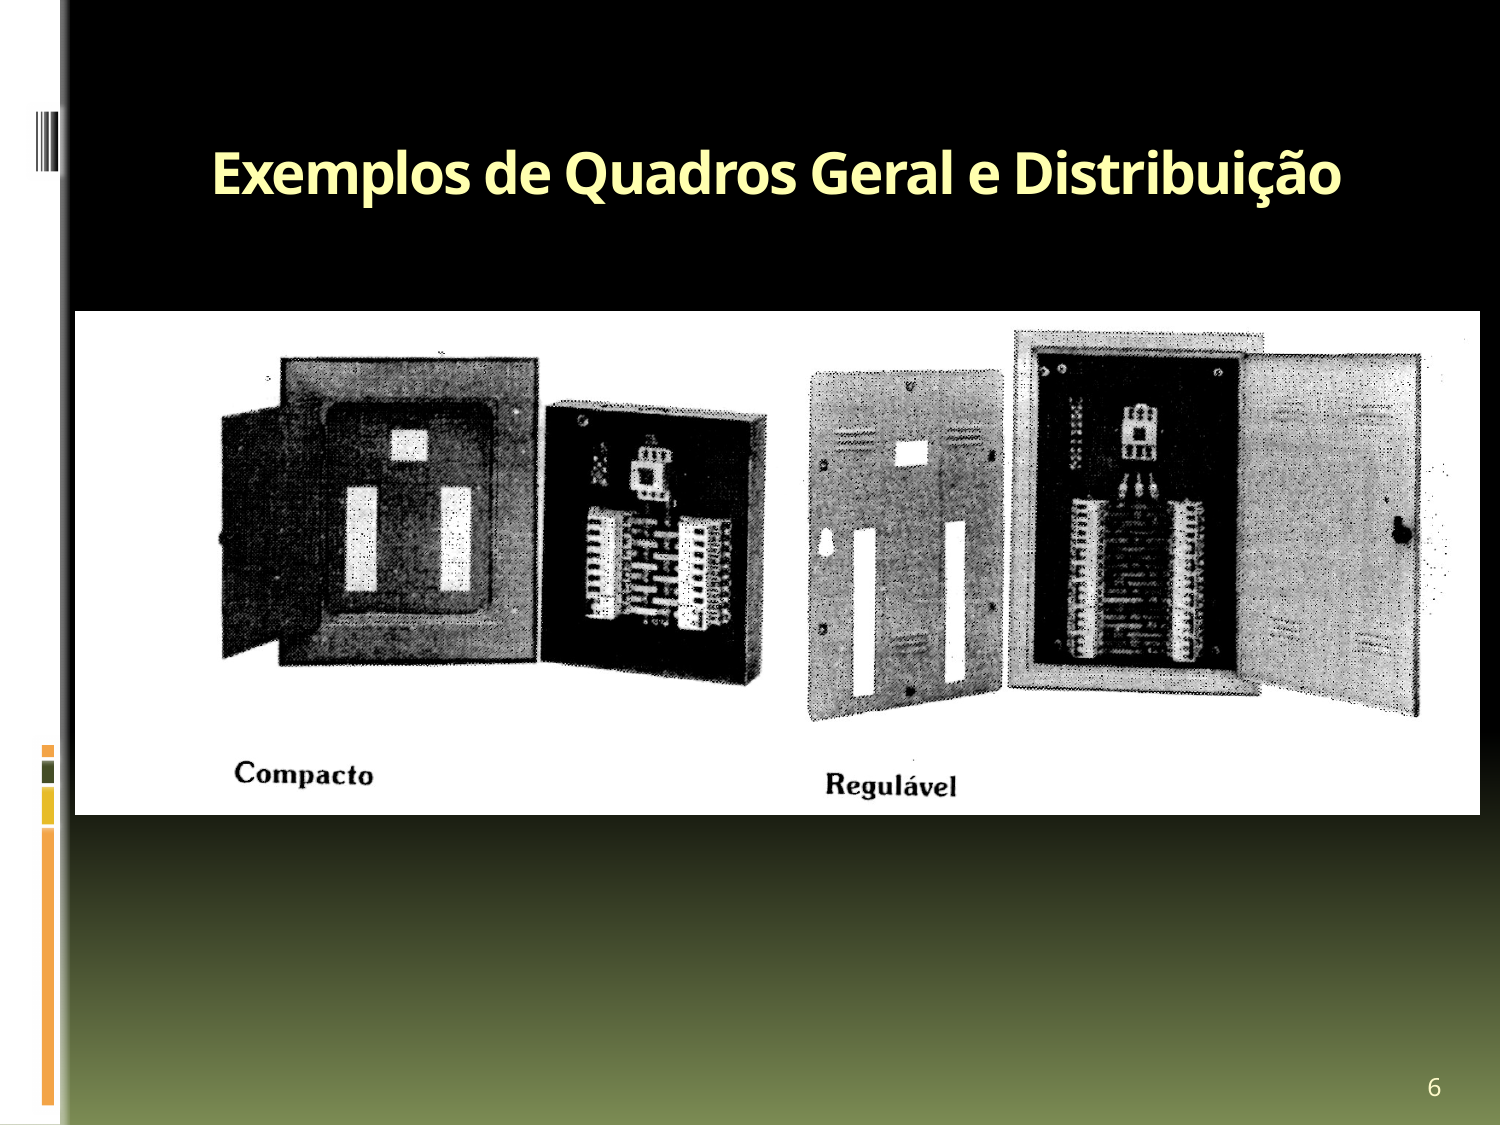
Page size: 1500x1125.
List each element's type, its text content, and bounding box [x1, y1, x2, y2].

picture [74, 310, 1481, 815]
title Exemplos de Quadros Geral e Distribuição [100, 128, 1454, 255]
slide_number 6 [1412, 1052, 1488, 1113]
